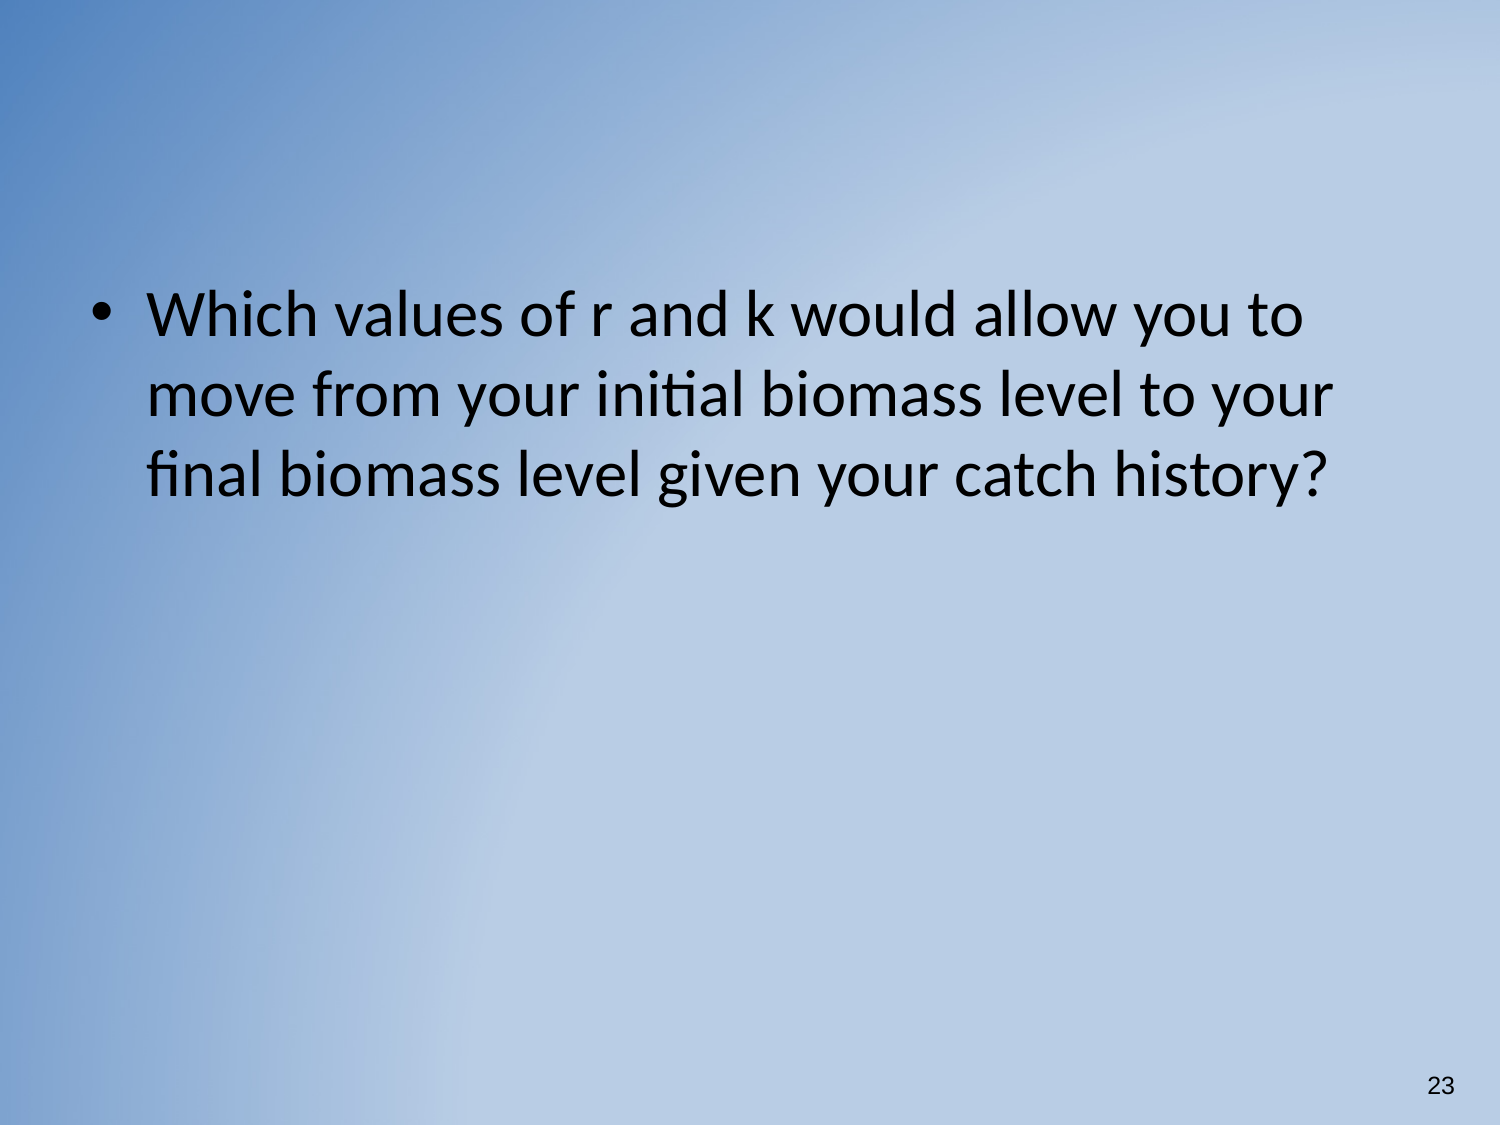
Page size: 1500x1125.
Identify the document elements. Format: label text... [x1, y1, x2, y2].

picture [0, 0, 1500, 1125]
list Which values of r and k would allow you to move from your initial biomass level to your final biomass level given your catch history? [75, 262, 1425, 1005]
